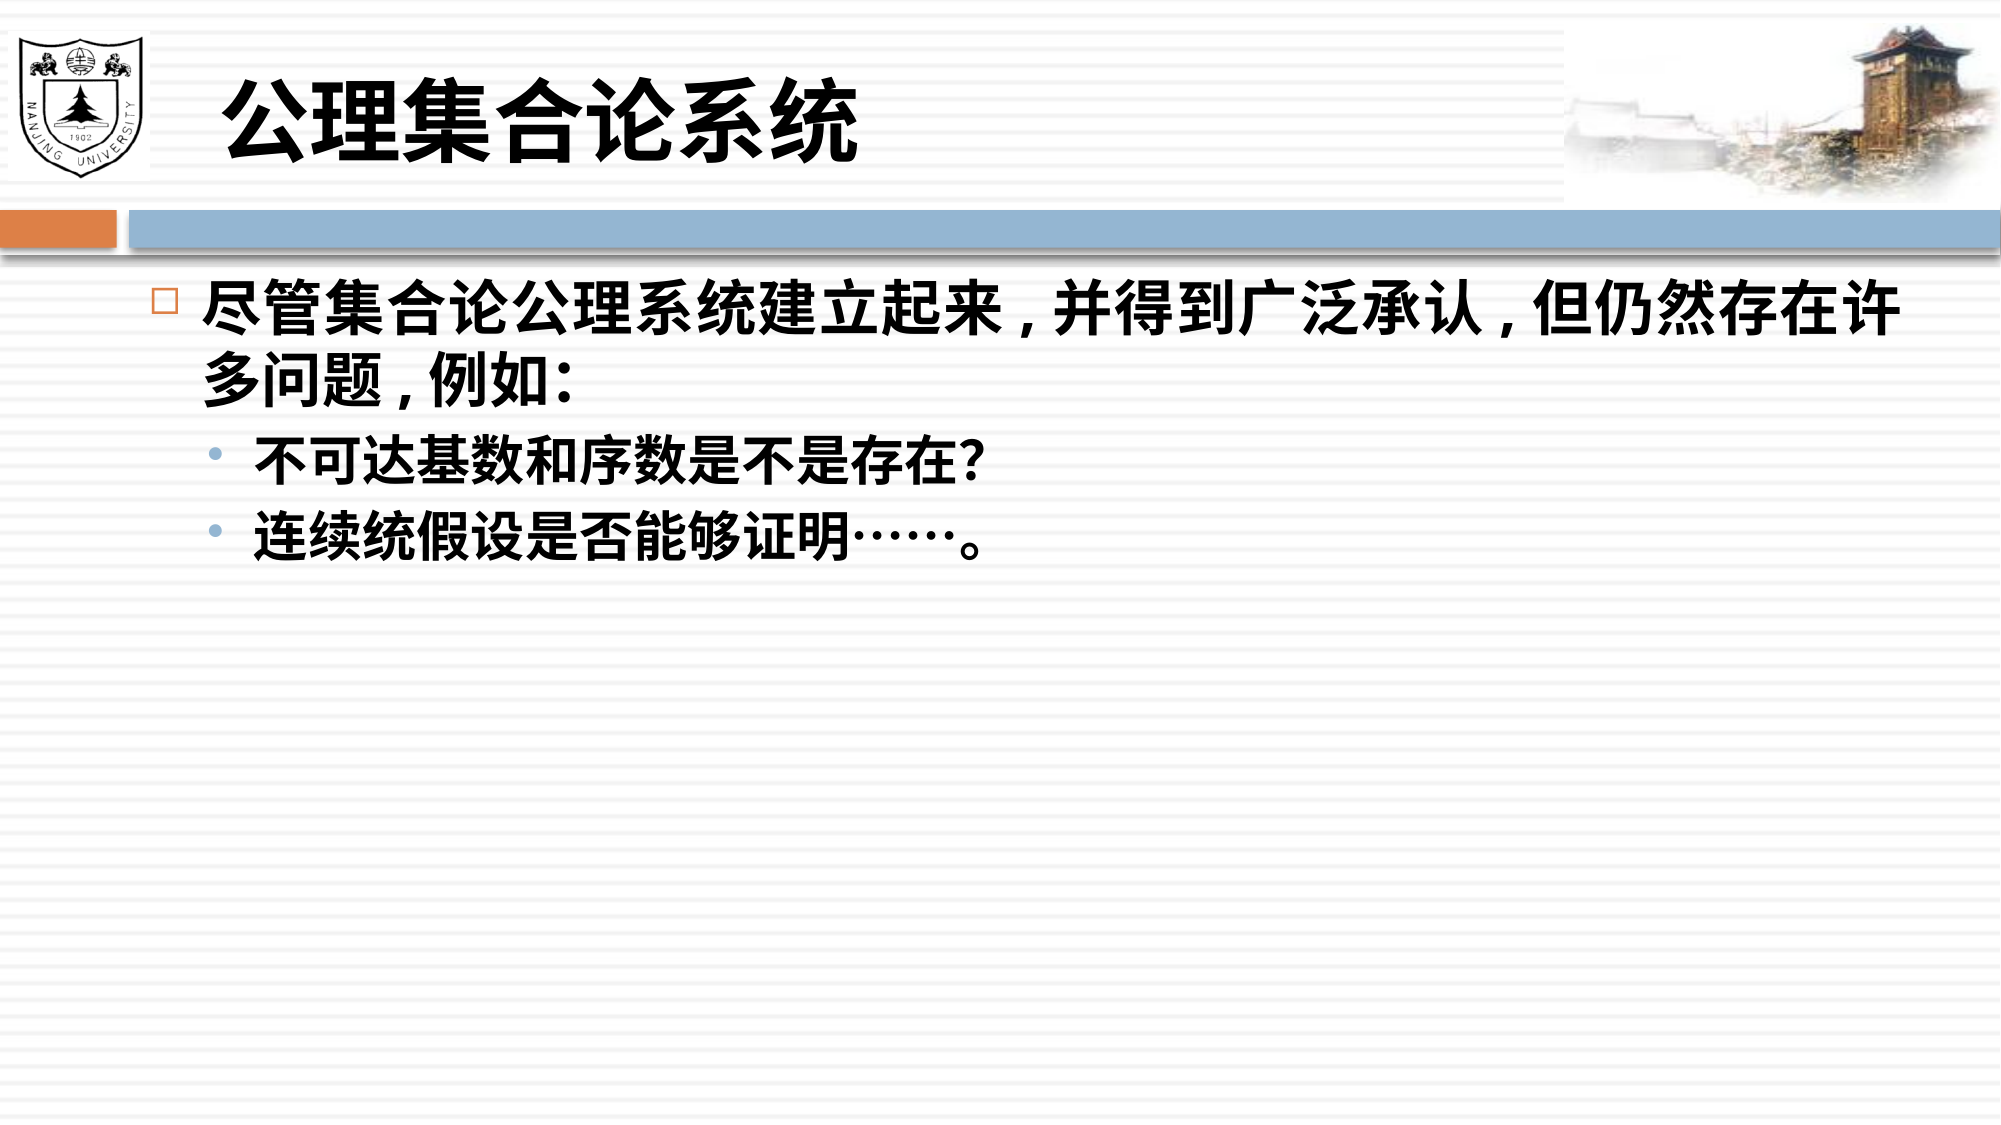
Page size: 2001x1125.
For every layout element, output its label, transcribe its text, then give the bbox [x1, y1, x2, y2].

list 尽管集合论公理系统建立起来,并得到广泛承认,但仍然存在许多问题,例如： 不可达基数和序数是不是存在？ 连续统假设是否能够证明……。 [133, 262, 1918, 1000]
picture [0, 0, 2001, 1125]
title 公理集合论系统 [203, 37, 1804, 200]
